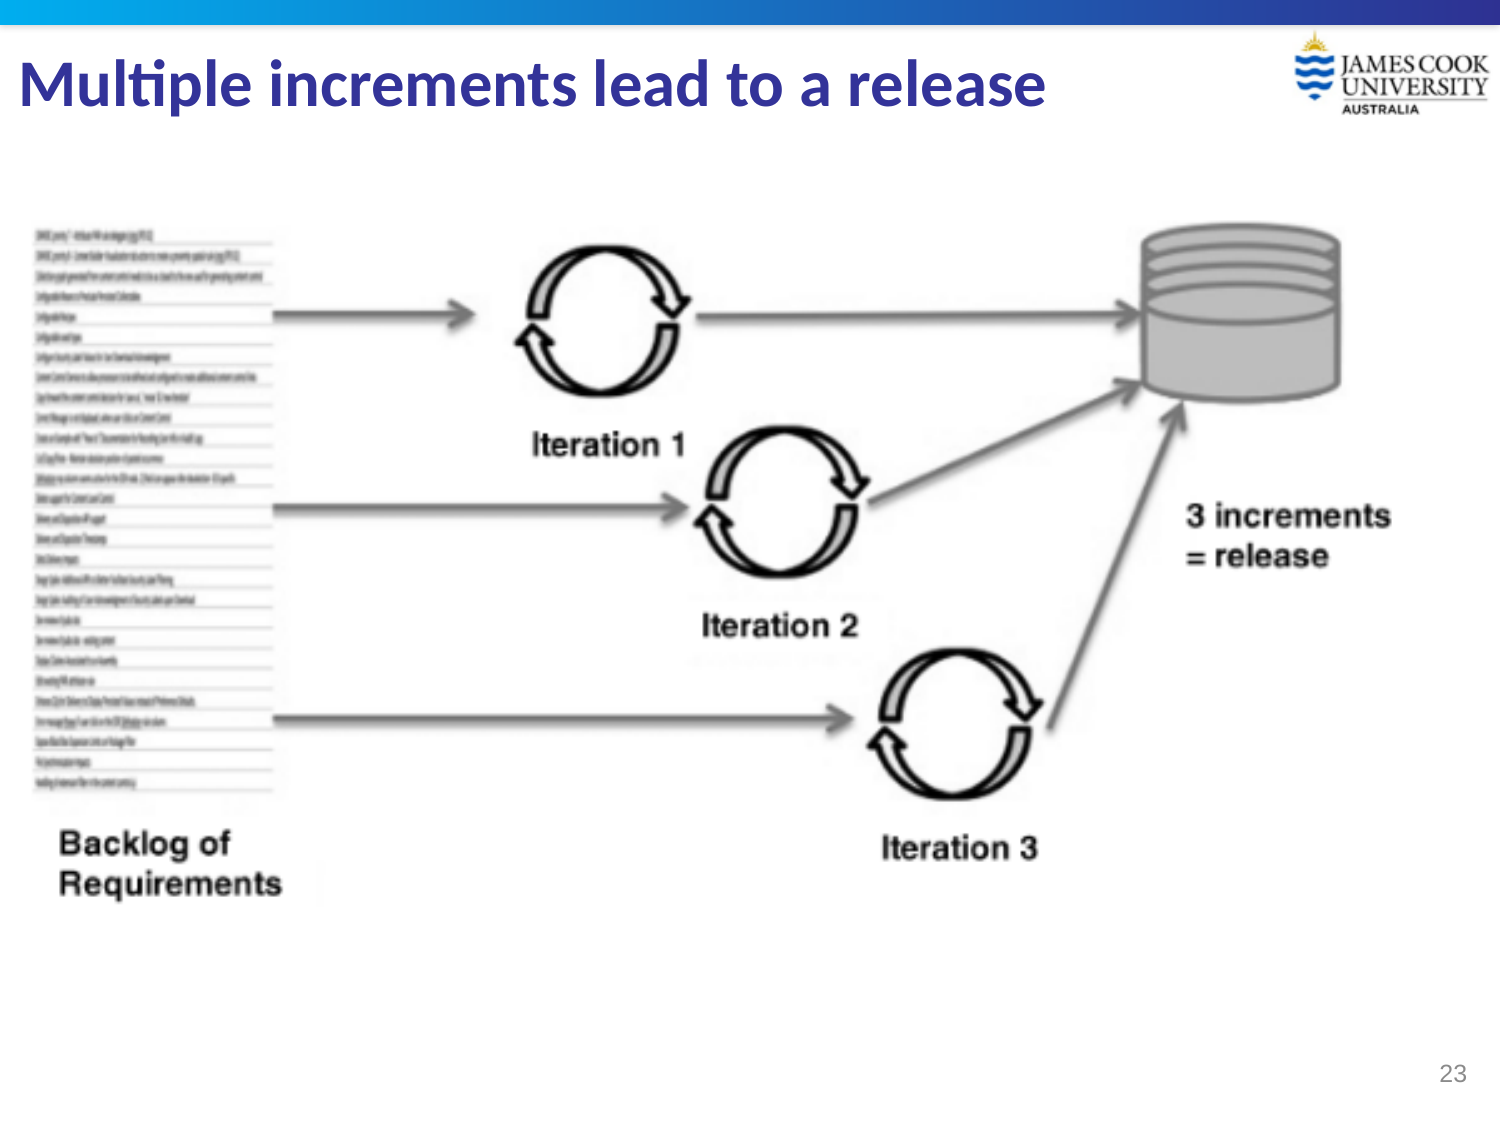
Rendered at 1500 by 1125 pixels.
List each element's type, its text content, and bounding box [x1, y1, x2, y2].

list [13, 199, 1442, 928]
title Multiple increments lead to a release [3, 32, 1411, 113]
picture [1287, 25, 1500, 123]
slide_number 23 [1074, 1042, 1483, 1103]
